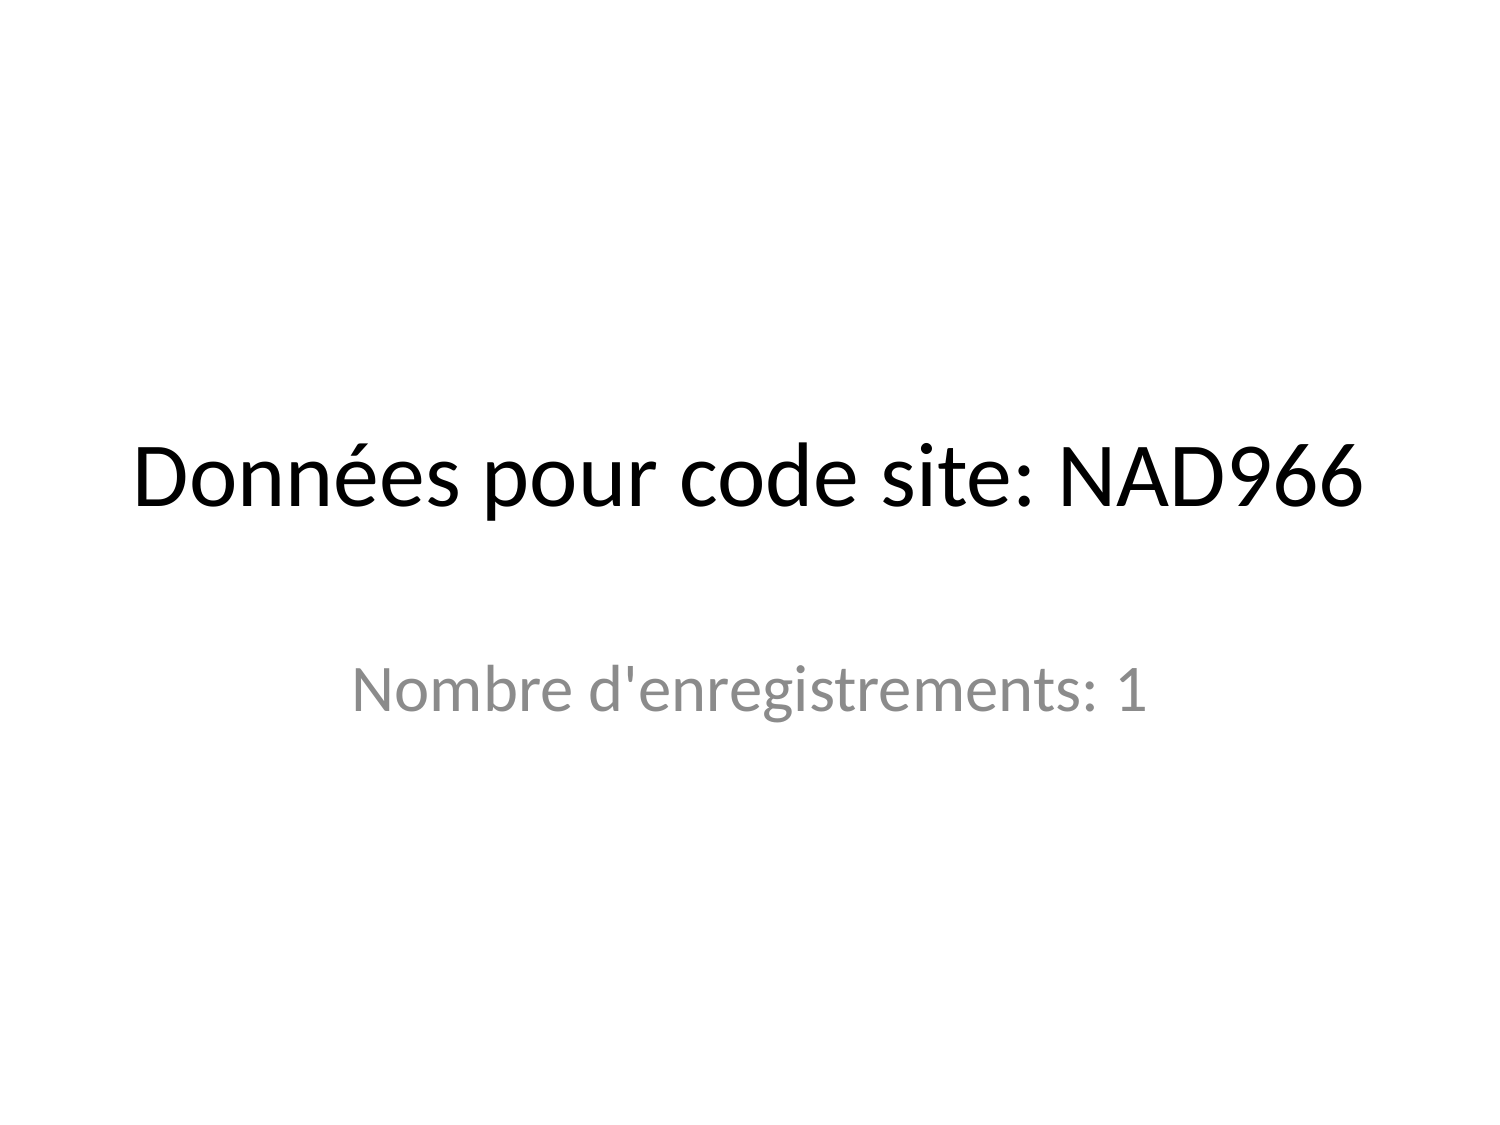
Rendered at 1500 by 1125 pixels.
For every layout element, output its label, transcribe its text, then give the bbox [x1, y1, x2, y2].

subtitle Nombre d'enregistrements: 1 [225, 637, 1275, 925]
title Données pour code site: NAD966 [112, 349, 1388, 591]
